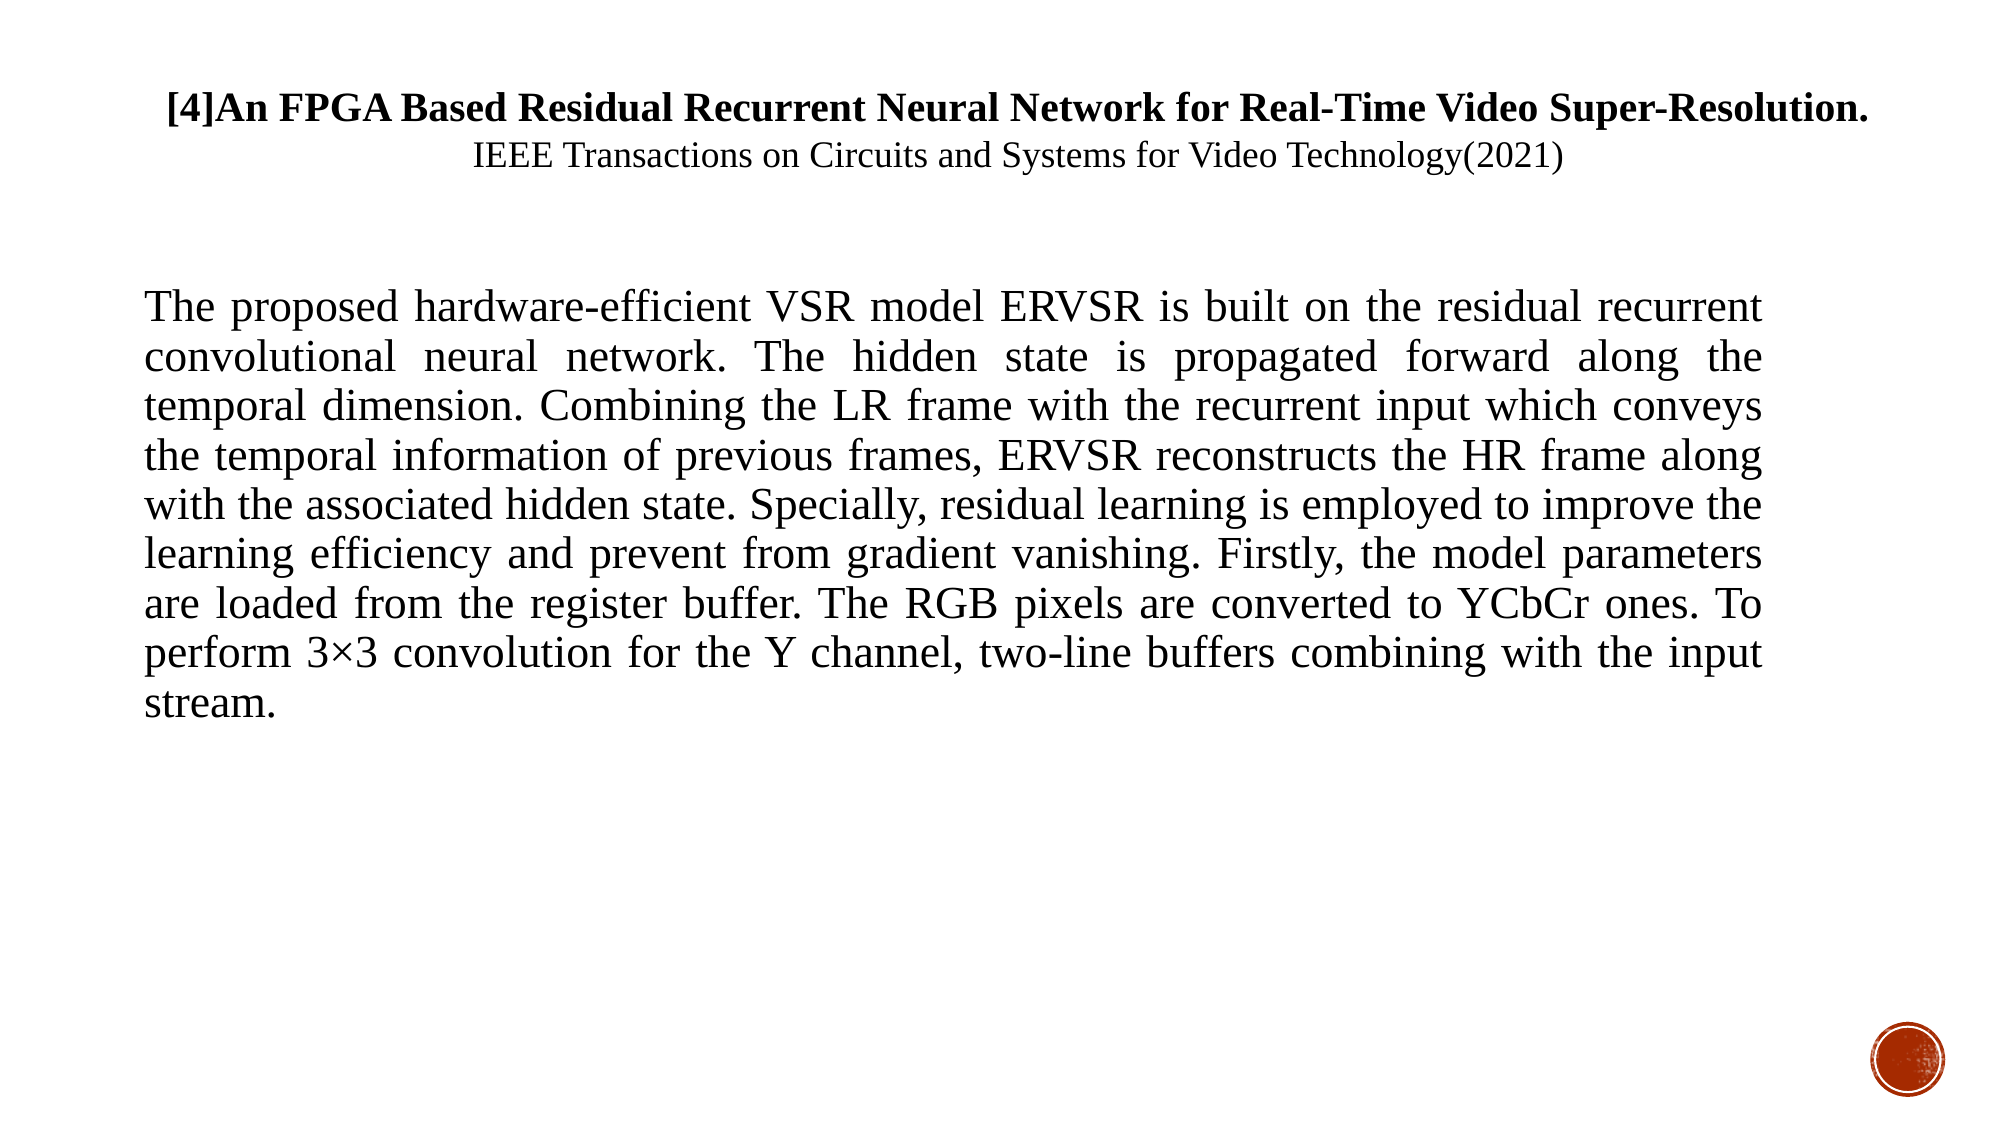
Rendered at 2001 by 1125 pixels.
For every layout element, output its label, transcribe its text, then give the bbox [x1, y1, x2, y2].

text_box [4]An FPGA Based Residual Recurrent Neural Network for Real-Time Video Super-Resolution. IEEE Transactions on Circuits and Systems for Video Technology(2021) [129, 72, 1908, 183]
list The proposed hardware-efficient VSR model ERVSR is built on the residual recurrent convolutional neural network. The hidden state is propagated forward along the temporal dimension. Combining the LR frame with the recurrent input which conveys the temporal information of previous frames, ERVSR reconstructs the HR frame along with the associated hidden state. Specially, residual learning is employed to improve the learning efficiency and prevent from gradient vanishing. Firstly, the model parameters are loaded from the register buffer. The RGB pixels are converted to YCbCr ones. To perform 3×3 convolution for the Y channel, two-line buffers combining with the input stream. [129, 274, 1780, 907]
